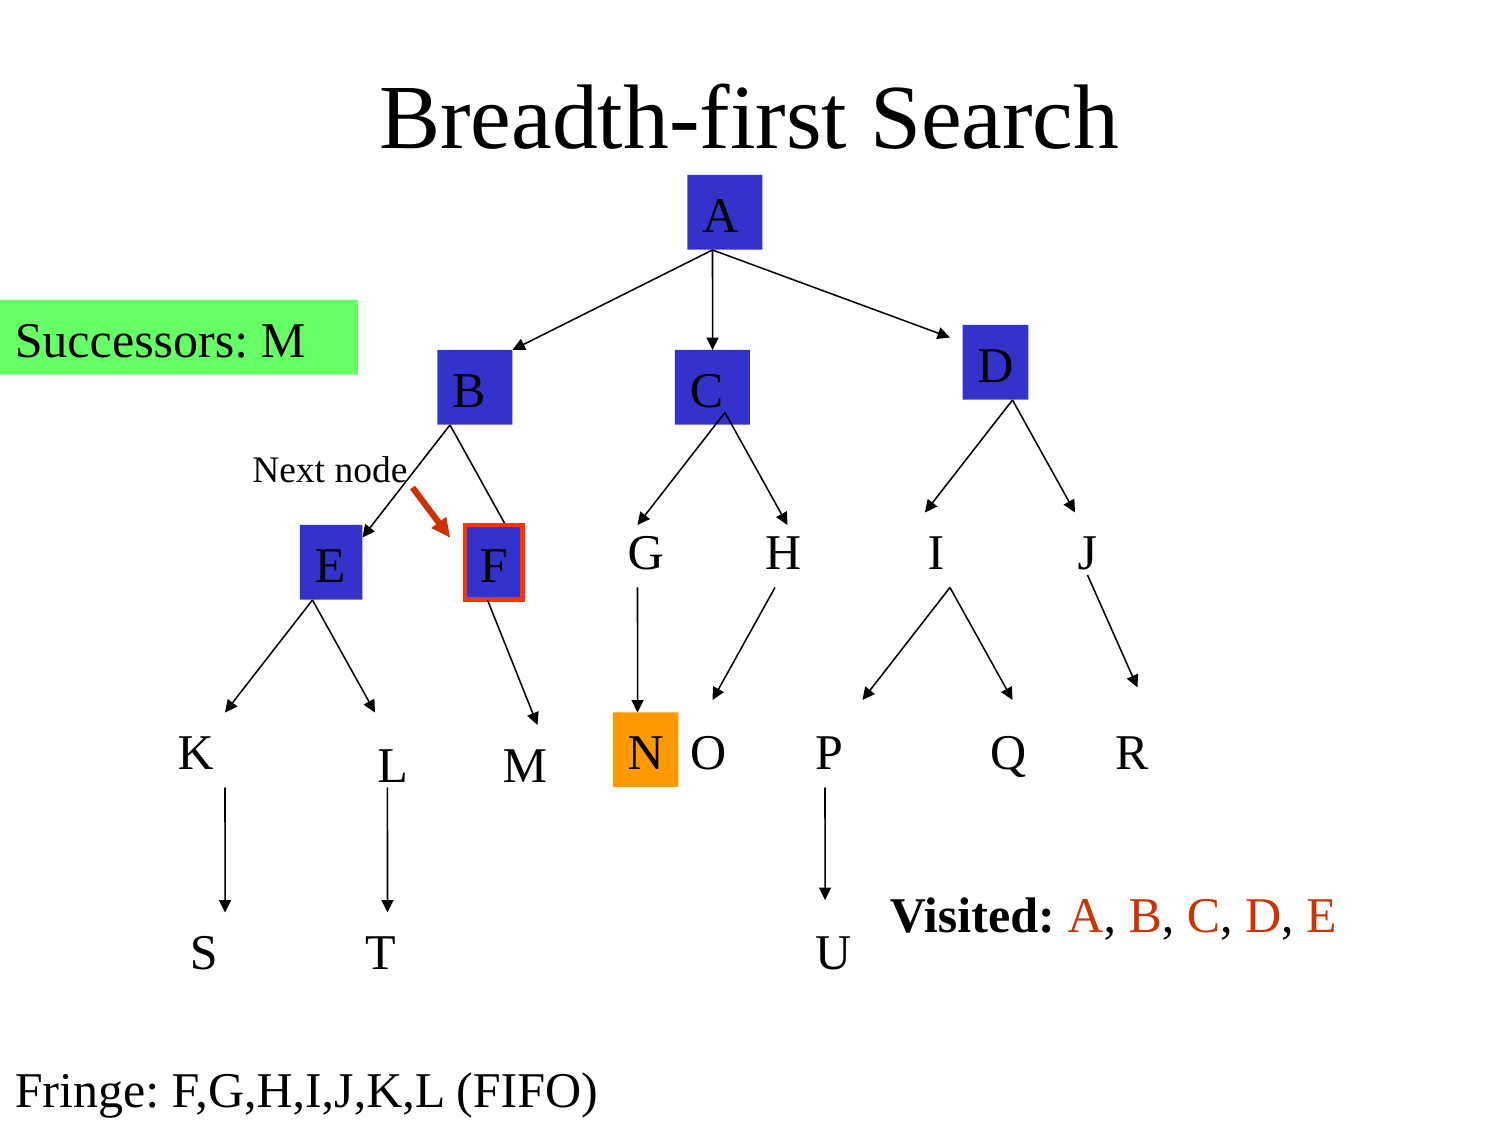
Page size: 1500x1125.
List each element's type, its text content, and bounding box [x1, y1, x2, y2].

text_box [218, 787, 232, 912]
text_box [631, 587, 644, 712]
text_box N [612, 712, 675, 788]
text_box [513, 250, 712, 350]
text_box O [675, 712, 741, 788]
text_box S [175, 912, 233, 988]
text_box [363, 498, 394, 538]
text_box [862, 588, 950, 700]
text_box K [162, 712, 229, 788]
text_box B [437, 349, 513, 425]
text_box [487, 599, 539, 724]
text_box U [800, 912, 866, 988]
text_box [381, 787, 394, 912]
text_box D [962, 324, 1029, 400]
text_box Next node [237, 437, 423, 498]
text_box [706, 251, 719, 349]
text_box H [750, 512, 816, 588]
text_box [312, 599, 376, 713]
text_box F [465, 524, 523, 600]
text_box R [1100, 712, 1164, 788]
text_box M [487, 724, 562, 800]
text_box Fringe: F,G,H,I,J,K,L (FIFO) [0, 1049, 638, 1125]
text_box [712, 249, 950, 340]
text_box [420, 498, 451, 538]
text_box [949, 587, 1013, 700]
text_box Visited: A, B, C, D, E [875, 874, 1425, 950]
text_box [925, 400, 1012, 512]
text_box [712, 587, 776, 700]
text_box G [612, 512, 679, 588]
text_box [225, 600, 312, 712]
text_box Q [975, 712, 1041, 788]
text_box T [350, 912, 411, 988]
text_box Breadth-first Search [174, 49, 1325, 175]
text_box [818, 787, 832, 901]
text_box [1012, 399, 1075, 512]
text_box C [674, 349, 750, 425]
text_box I [912, 512, 960, 588]
text_box L [362, 724, 413, 800]
text_box [1087, 574, 1139, 688]
text_box J [1062, 512, 1112, 588]
text_box A [687, 175, 763, 250]
text_box P [800, 712, 858, 788]
text_box E [299, 524, 363, 600]
text_box Successors: M [0, 299, 358, 375]
